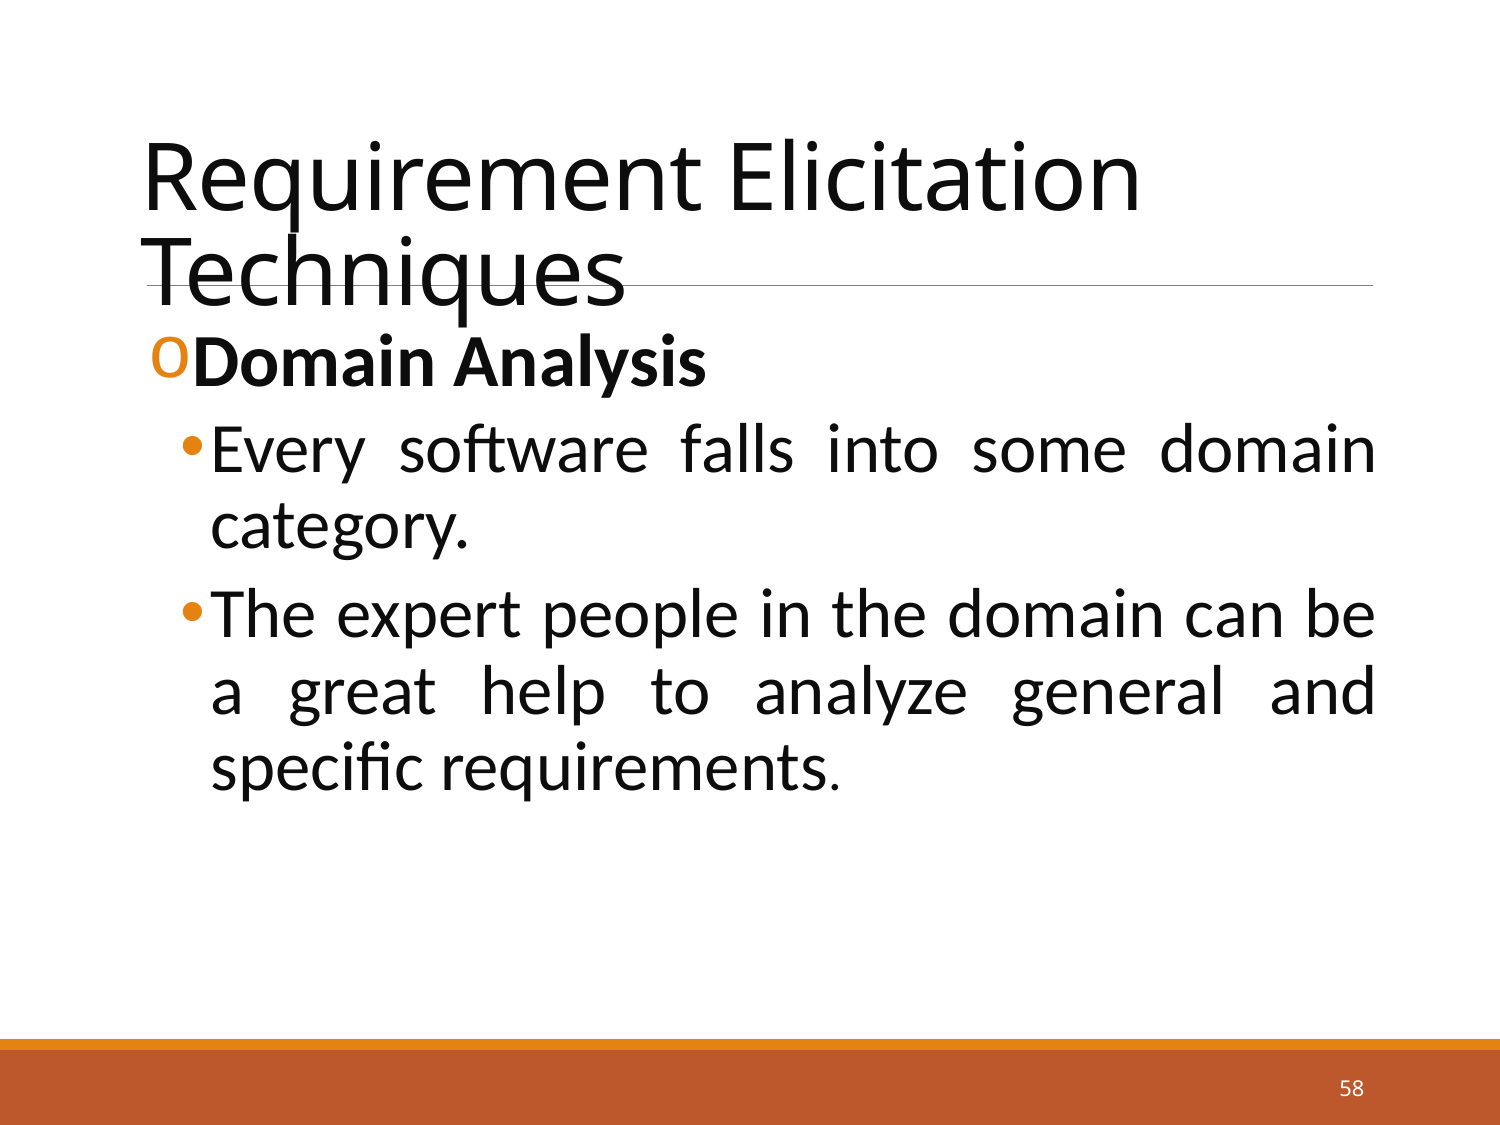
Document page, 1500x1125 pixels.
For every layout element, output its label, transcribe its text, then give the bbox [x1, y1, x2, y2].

list Domain Analysis Every software falls into some domain category. The expert people in the domain can be a great help to analyze general and specific requirements. [147, 314, 1380, 975]
slide_number 58 [1217, 1059, 1380, 1120]
title Requirement Elicitation Techniques [137, 94, 1500, 364]
